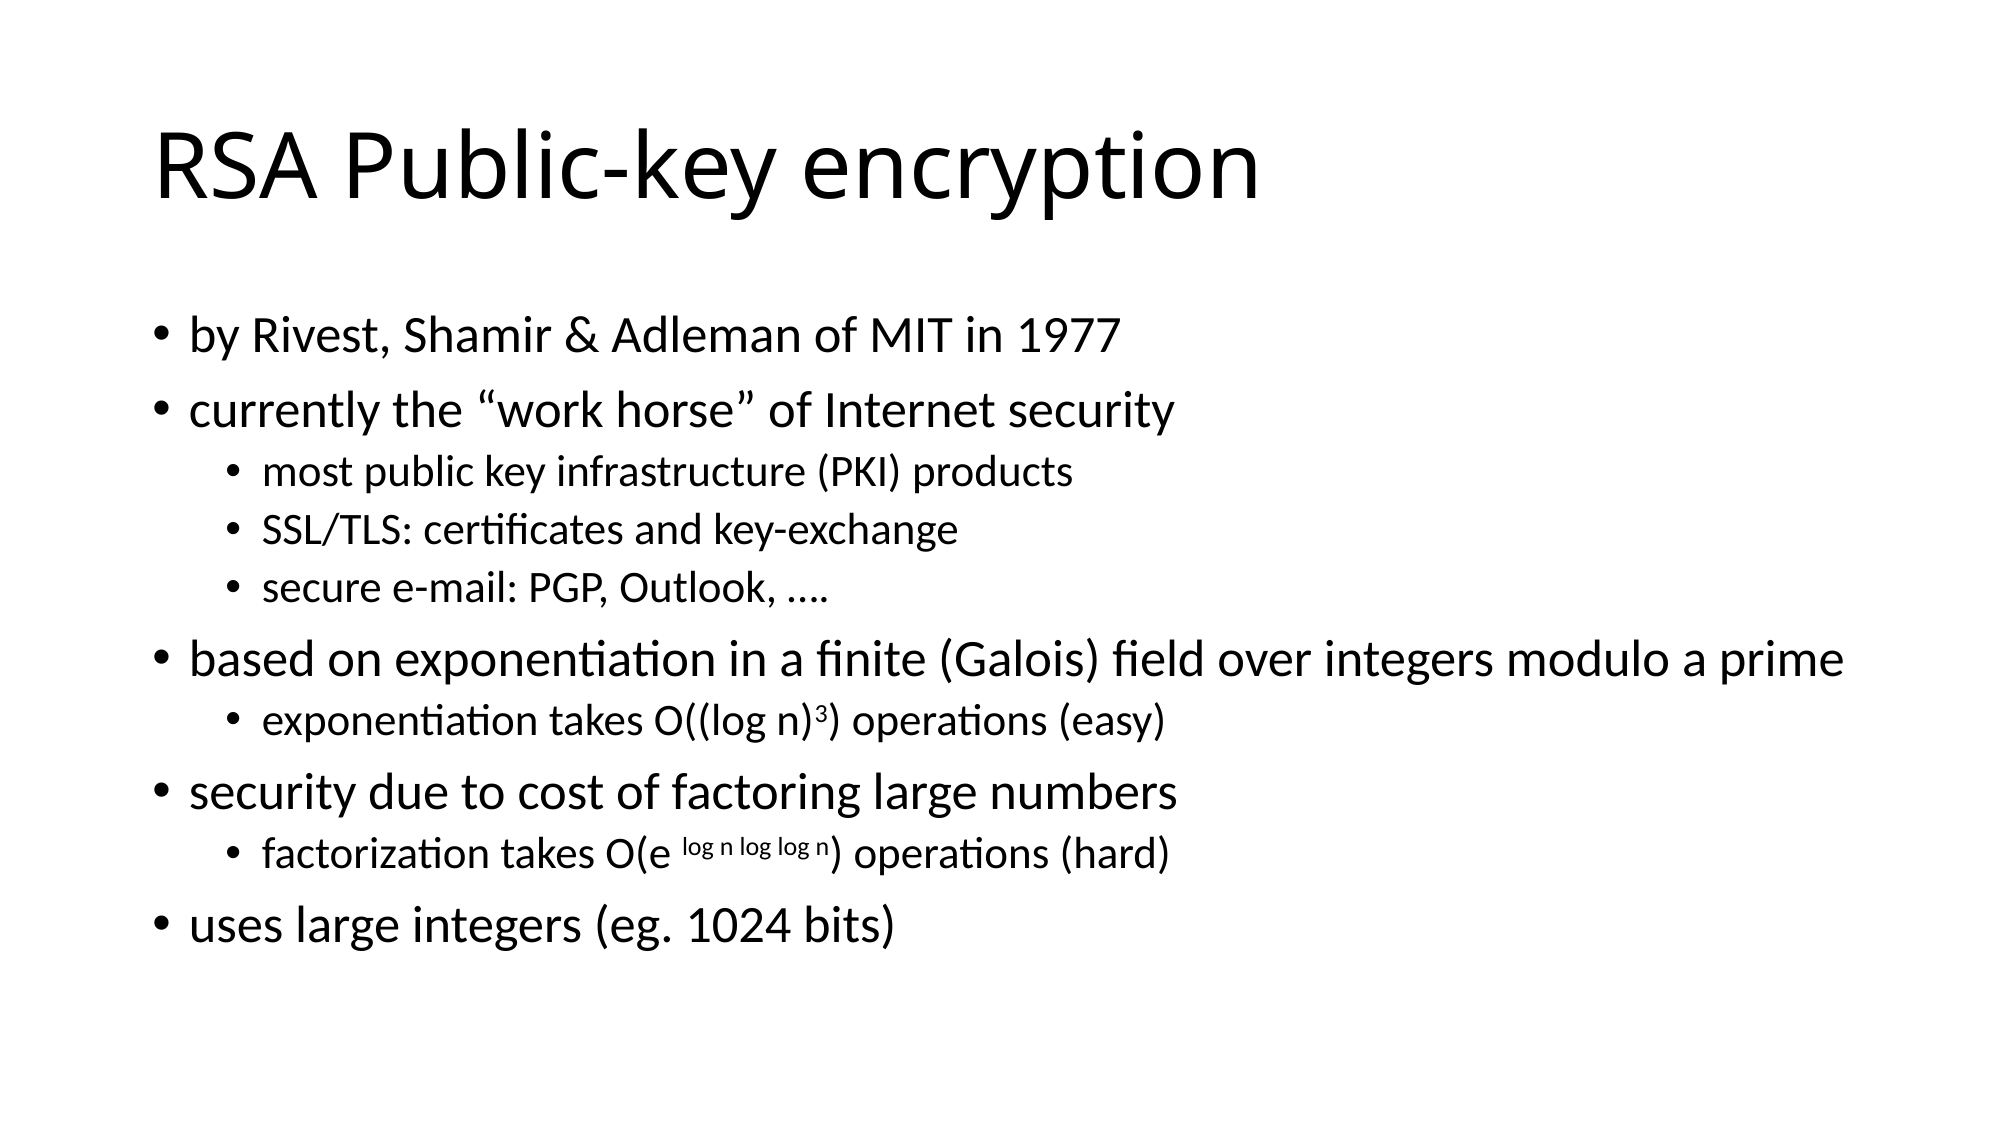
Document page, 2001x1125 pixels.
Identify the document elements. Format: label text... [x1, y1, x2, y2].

title RSA Public-key encryption [137, 59, 1863, 278]
list by Rivest, Shamir & Adleman of MIT in 1977 currently the “work horse” of Internet security most public key infrastructure (PKI) products SSL/TLS: certificates and key-exchange secure e-mail: PGP, Outlook, …. based on exponentiation in a finite (Galois) field over integers modulo a prime exponentiation takes O((log n)3) operations (easy) security due to cost of factoring large numbers factorization takes O(e log n log log n) operations (hard) uses large integers (eg. 1024 bits) [137, 299, 1863, 1014]
